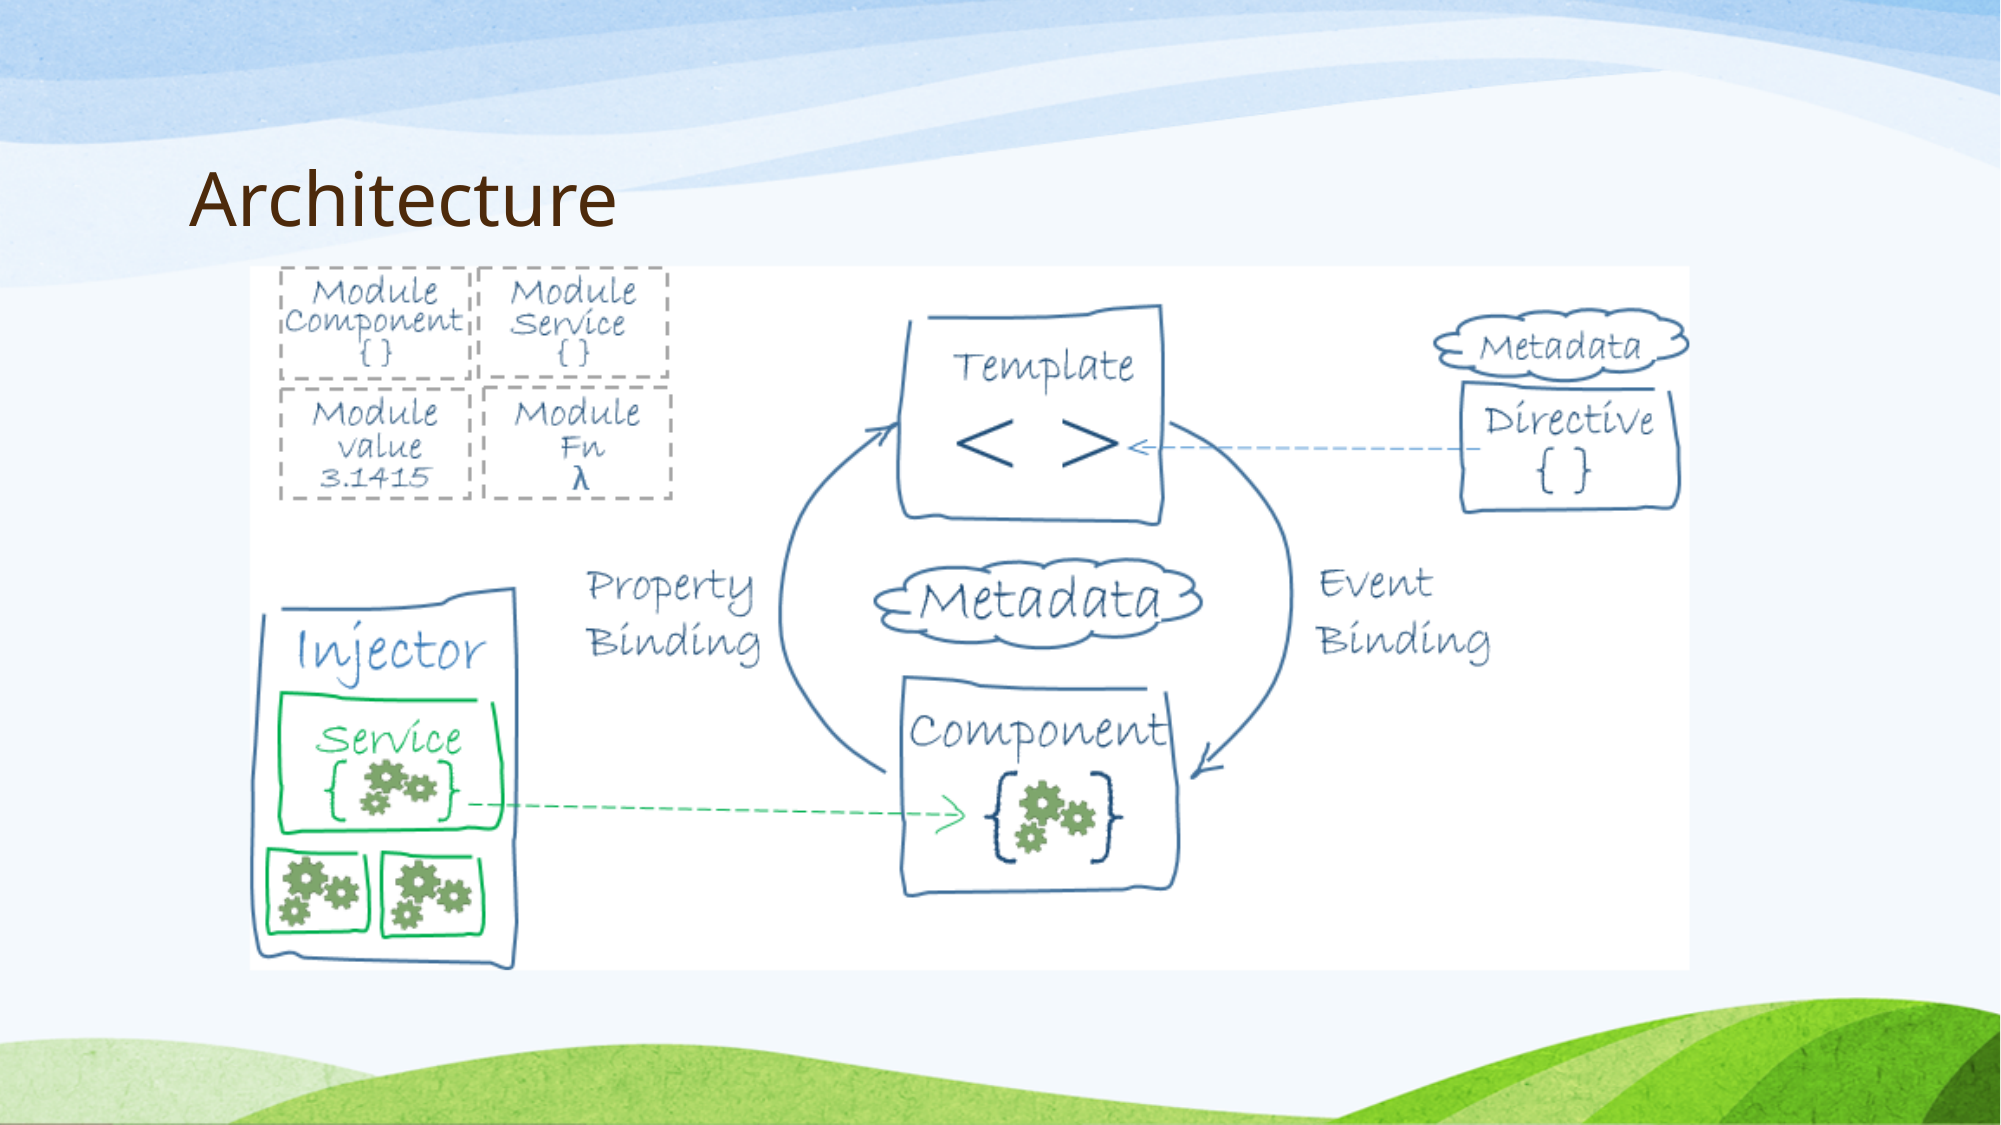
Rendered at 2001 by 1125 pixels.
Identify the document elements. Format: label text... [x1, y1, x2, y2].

title Architecture [174, 50, 1825, 250]
picture [0, 0, 2001, 1125]
